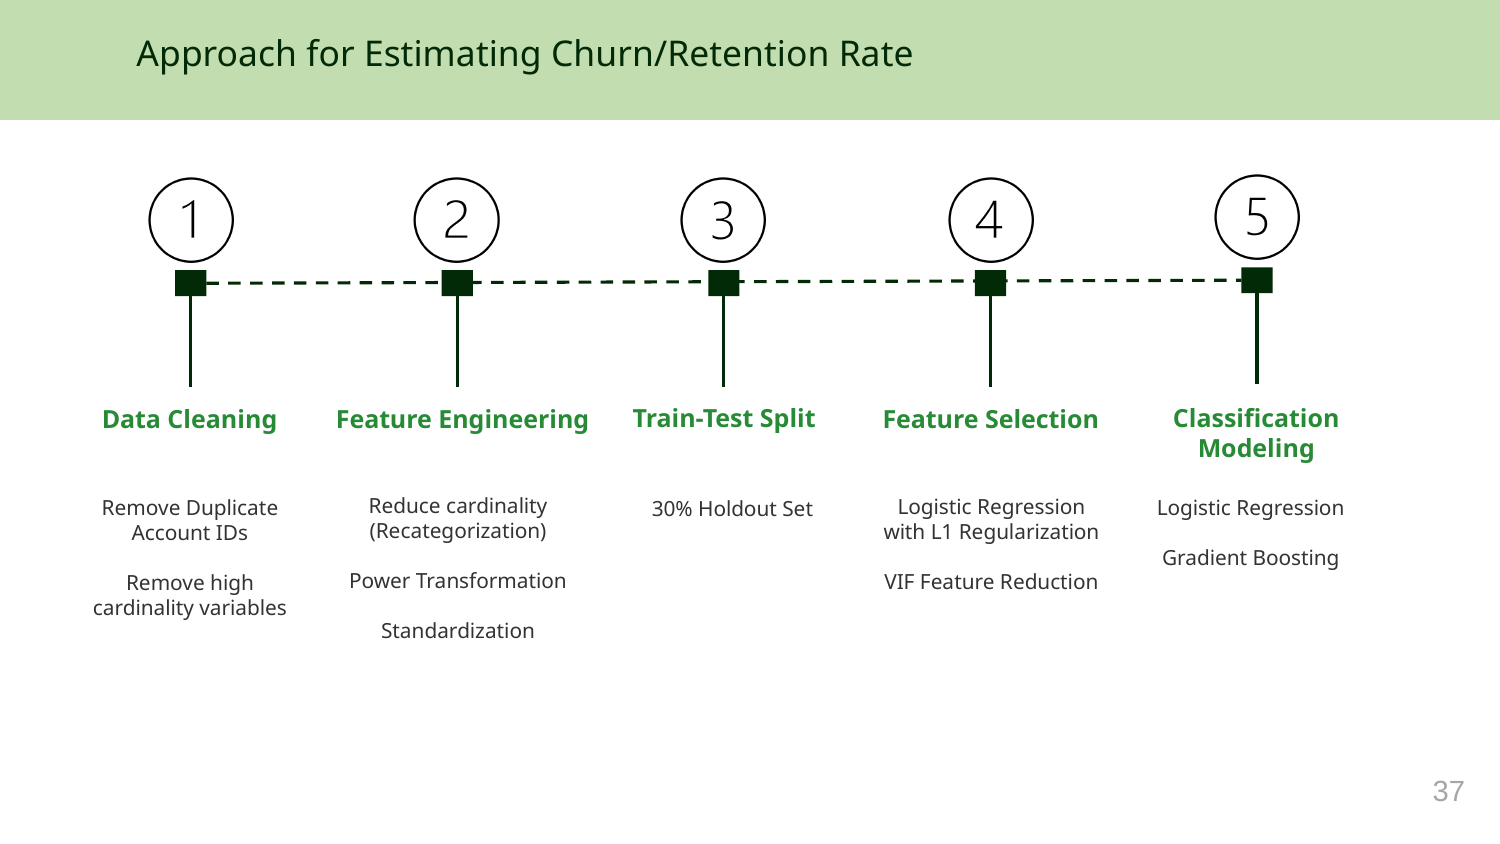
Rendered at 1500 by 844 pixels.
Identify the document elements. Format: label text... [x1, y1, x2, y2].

text_box Approach for Estimating Churn/Retention Rate [121, 15, 1398, 93]
slide_number 37 [1389, 764, 1480, 830]
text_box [68, 163, 1379, 683]
